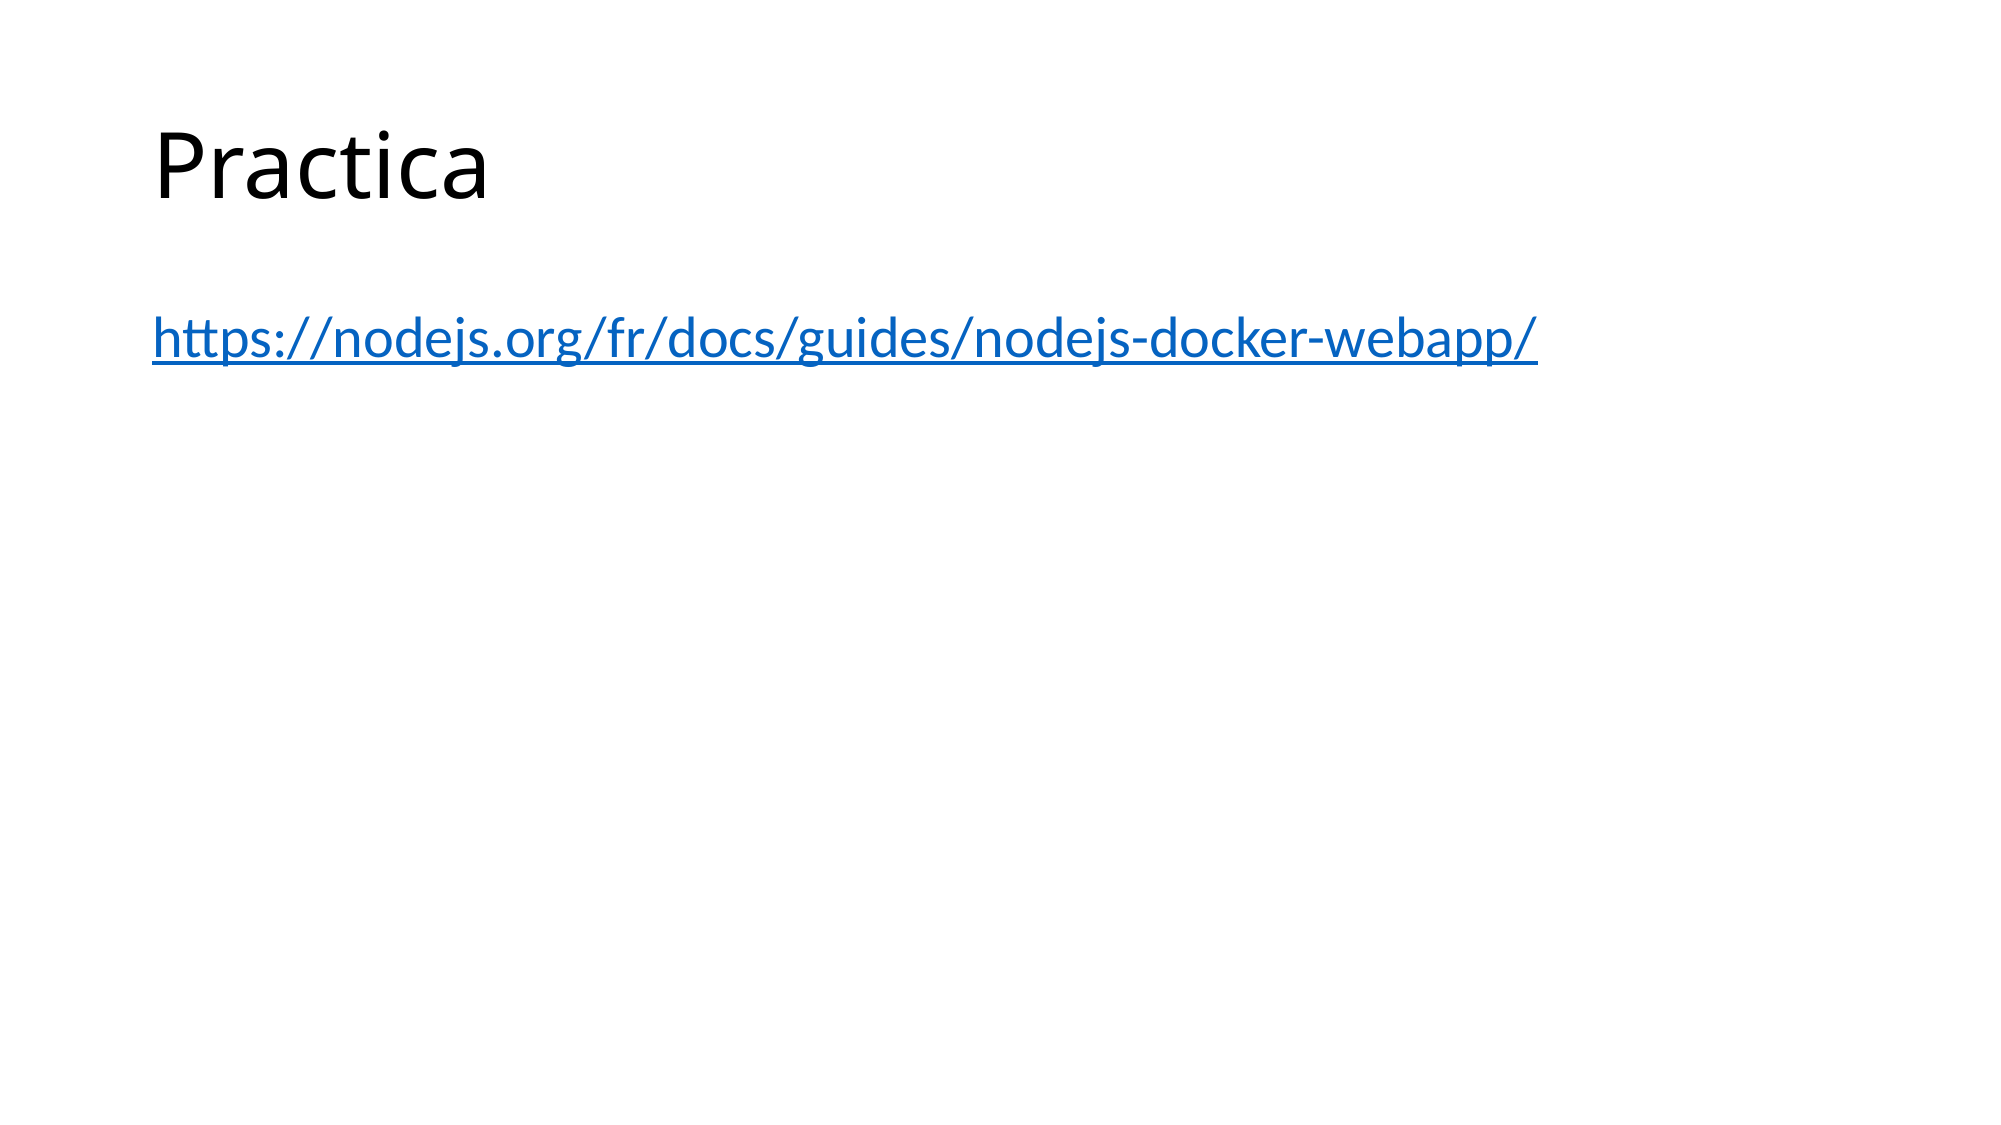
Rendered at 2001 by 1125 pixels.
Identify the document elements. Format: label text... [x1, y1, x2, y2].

title Practica [137, 59, 1863, 278]
list https://nodejs.org/fr/docs/guides/nodejs-docker-webapp/ [137, 299, 1863, 1014]
